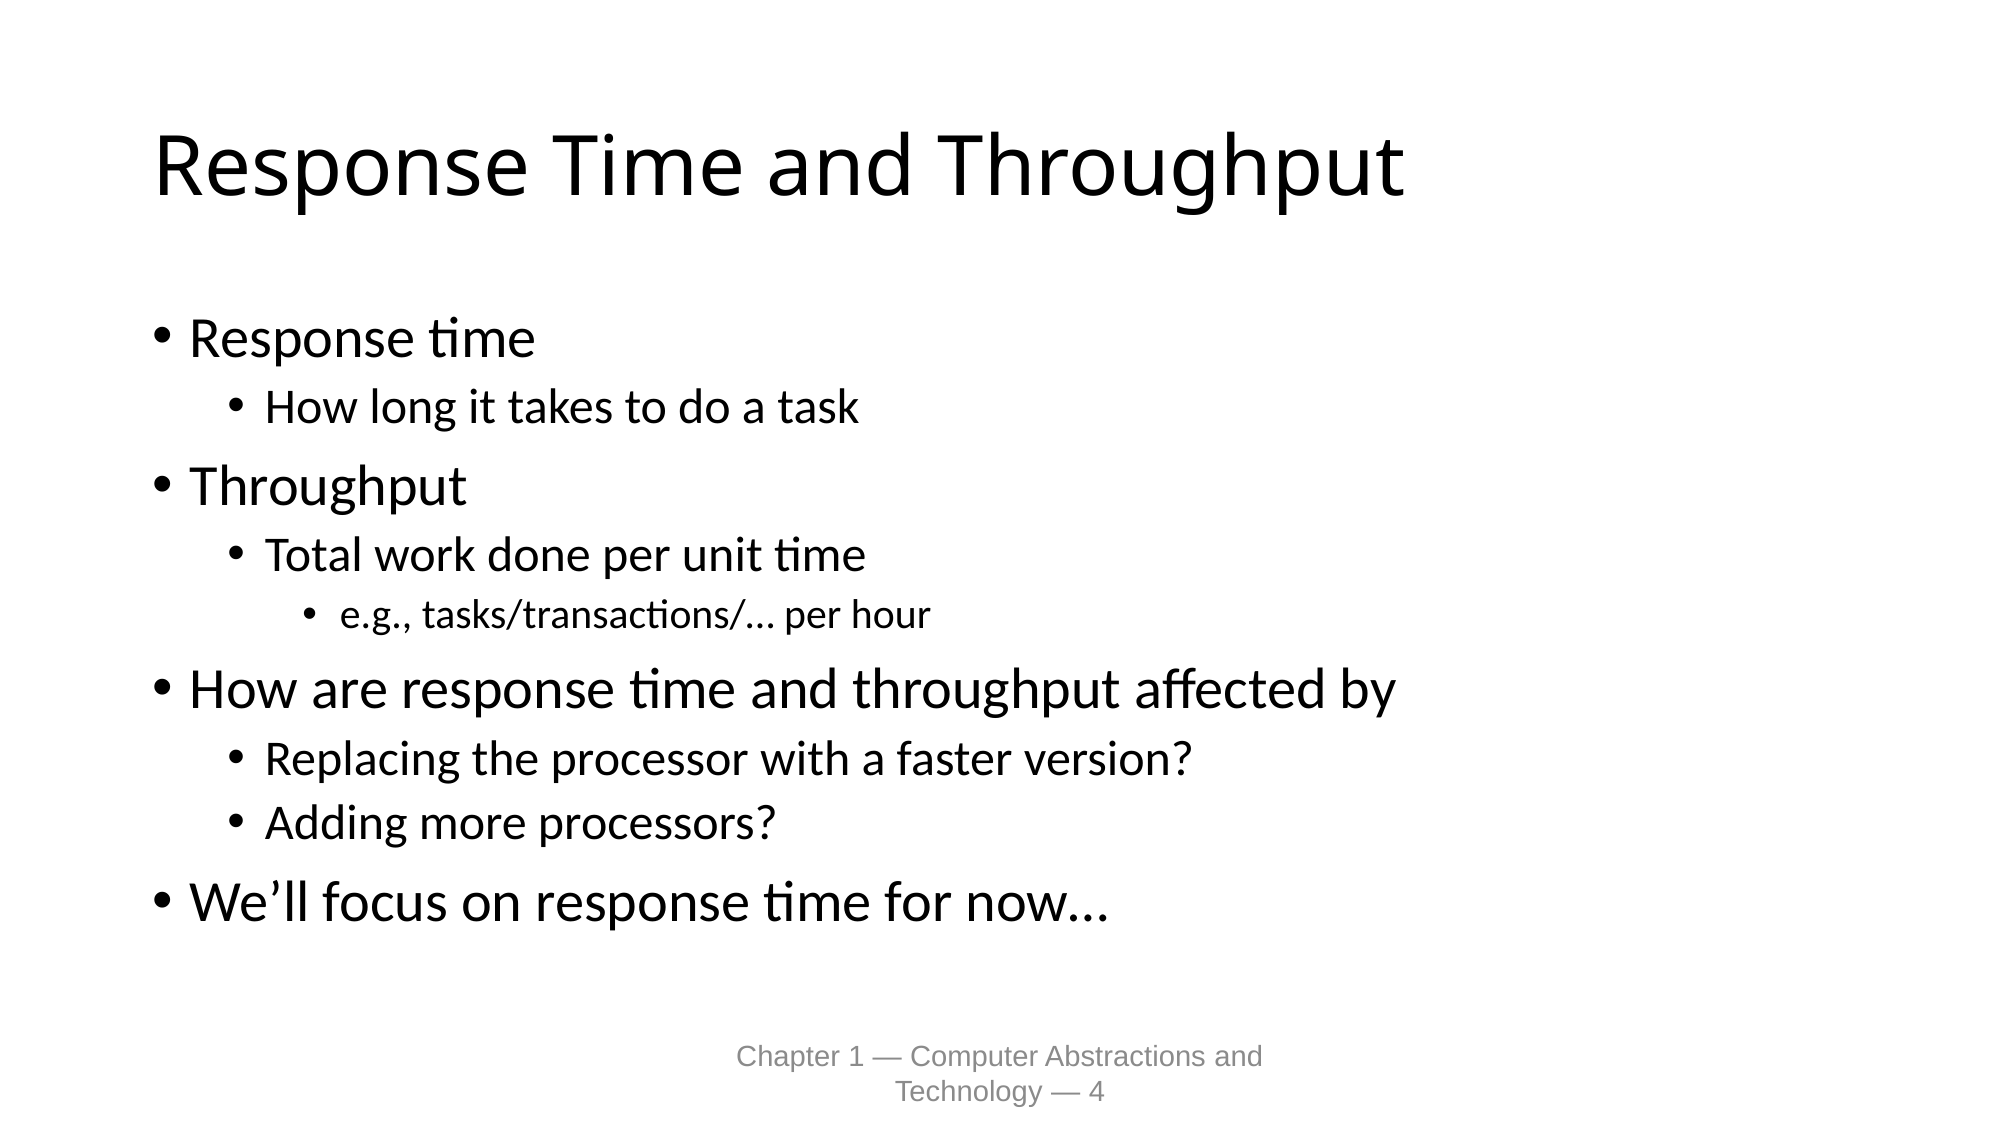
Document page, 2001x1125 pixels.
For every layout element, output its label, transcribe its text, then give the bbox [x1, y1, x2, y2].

list Response time How long it takes to do a task Throughput Total work done per unit time e.g., tasks/transactions/… per hour How are response time and throughput affected by Replacing the processor with a faster version? Adding more processors? We’ll focus on response time for now… [137, 299, 1863, 1014]
title Response Time and Throughput [137, 59, 1863, 278]
footer Chapter 1 — Computer Abstractions and Technology — 4 [662, 1042, 1338, 1103]
